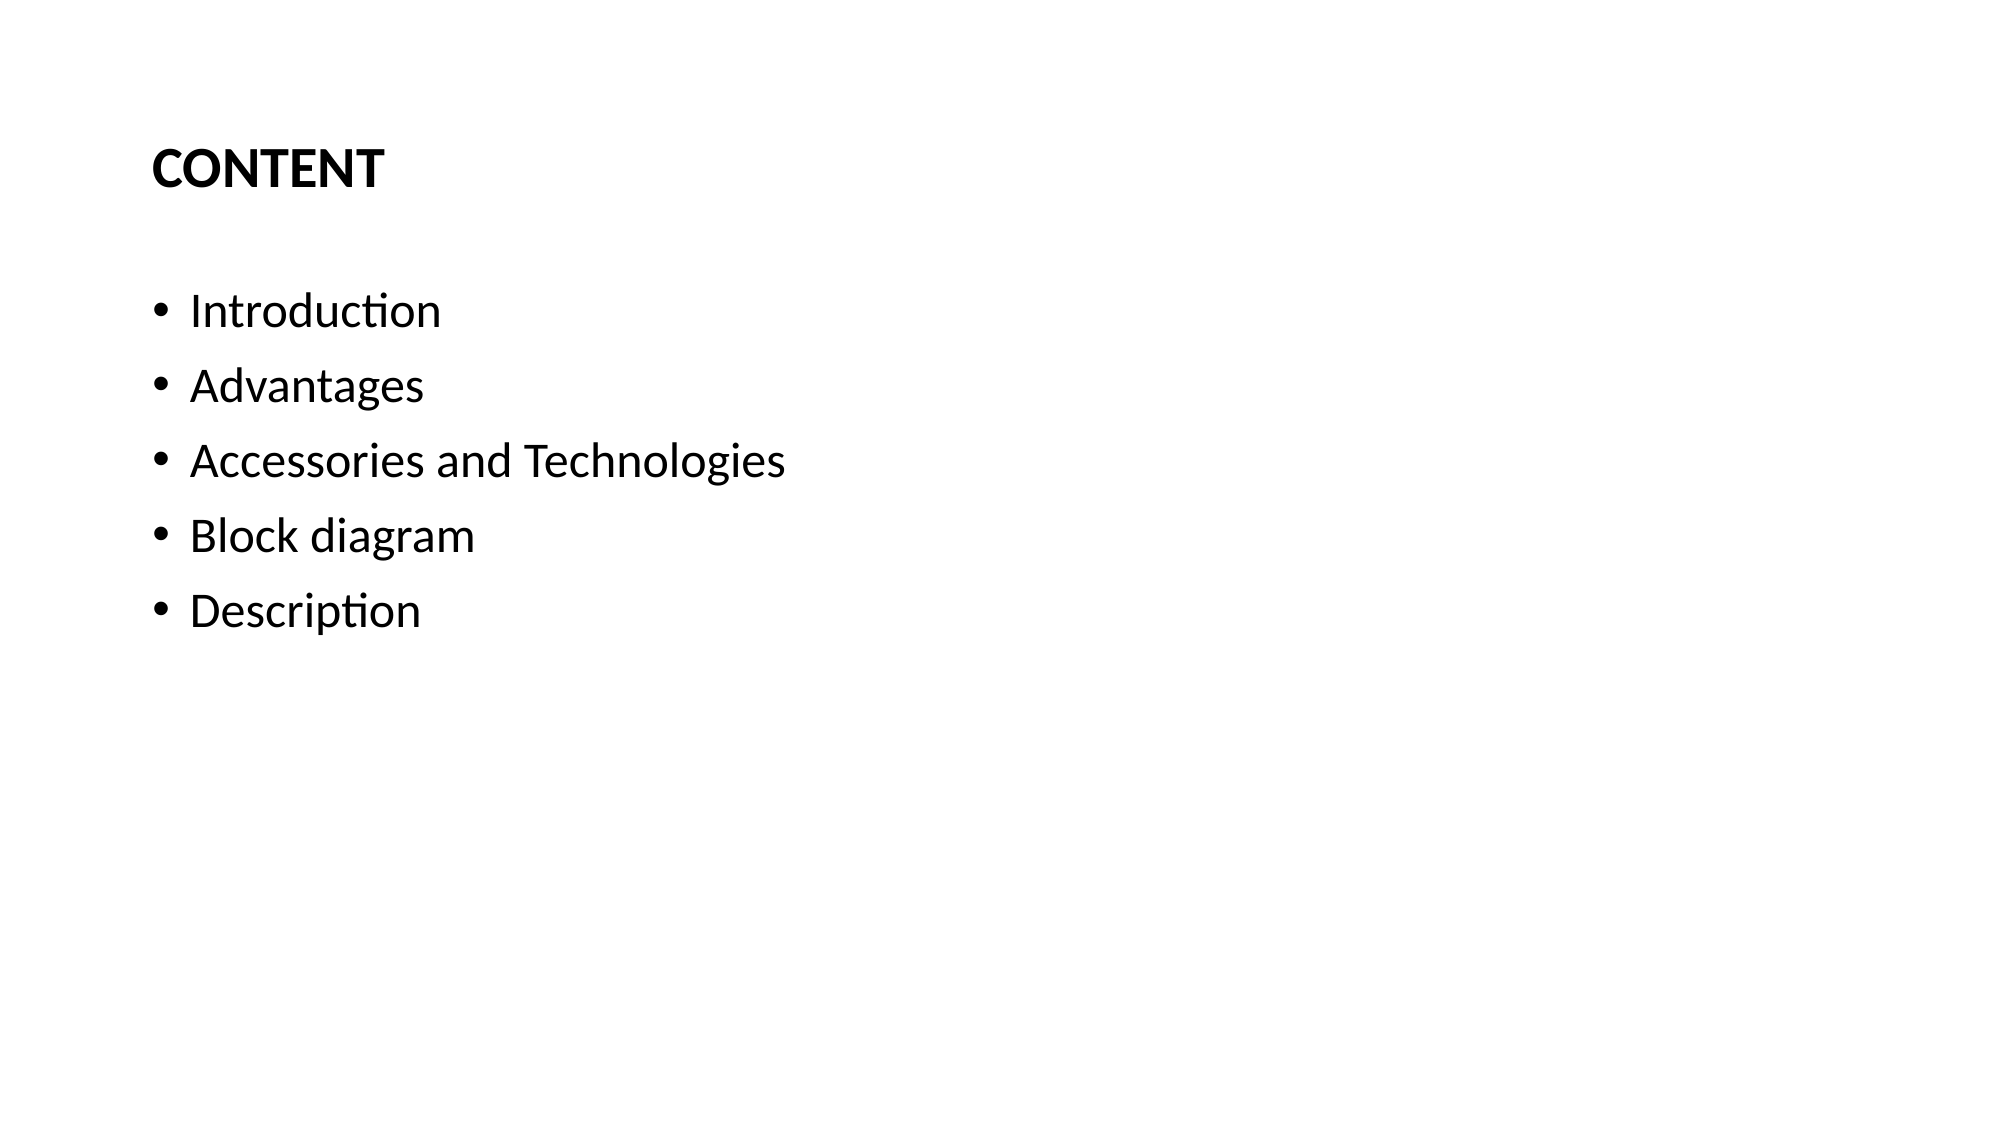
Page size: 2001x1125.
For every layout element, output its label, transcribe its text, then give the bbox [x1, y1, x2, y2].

list Introduction Advantages Accessories and Technologies Block diagram Description [137, 277, 1863, 1014]
title CONTENT [137, 59, 1863, 277]
